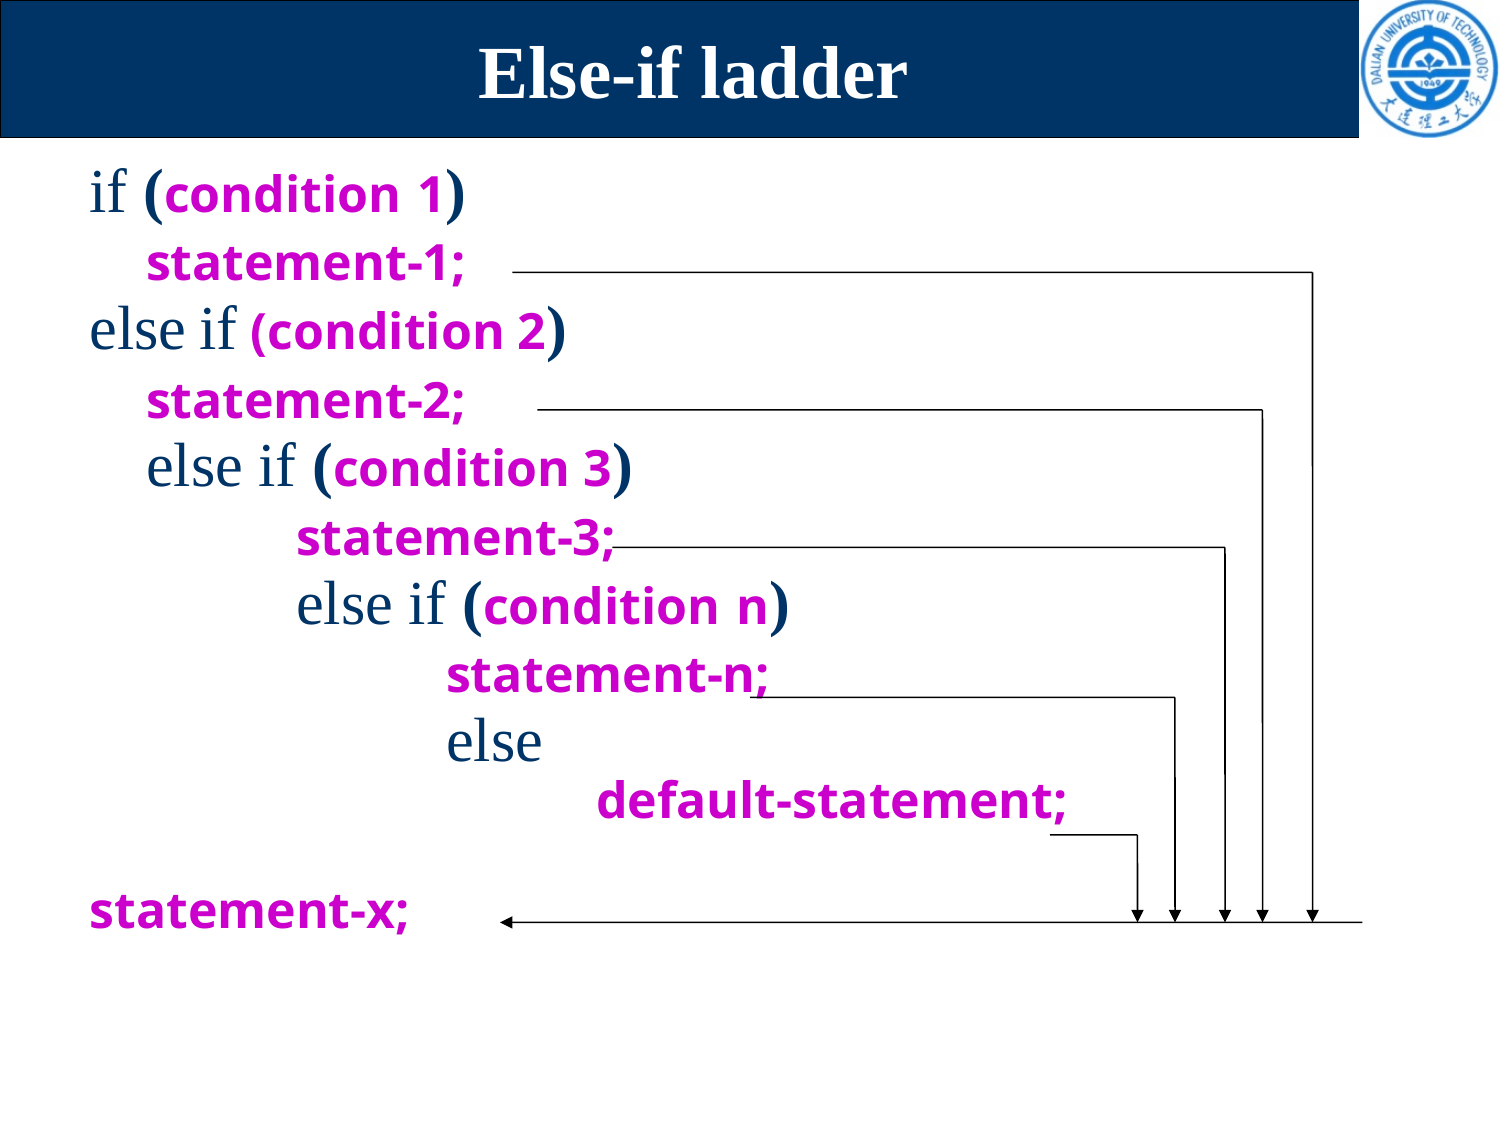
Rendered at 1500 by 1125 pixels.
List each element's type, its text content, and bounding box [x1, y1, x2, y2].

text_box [512, 272, 1313, 923]
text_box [749, 697, 1176, 923]
text_box [499, 918, 508, 927]
title Else-if ladder [37, 12, 1350, 125]
picture [1359, 0, 1500, 138]
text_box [612, 547, 1226, 923]
text_box if (condition 1) statement-1; else if (condition 2) statement-2; else if (condition 3) statement-3; else if (condition n) statement-n; else default-statement; statement-x; [75, 159, 1406, 885]
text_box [537, 409, 1263, 923]
